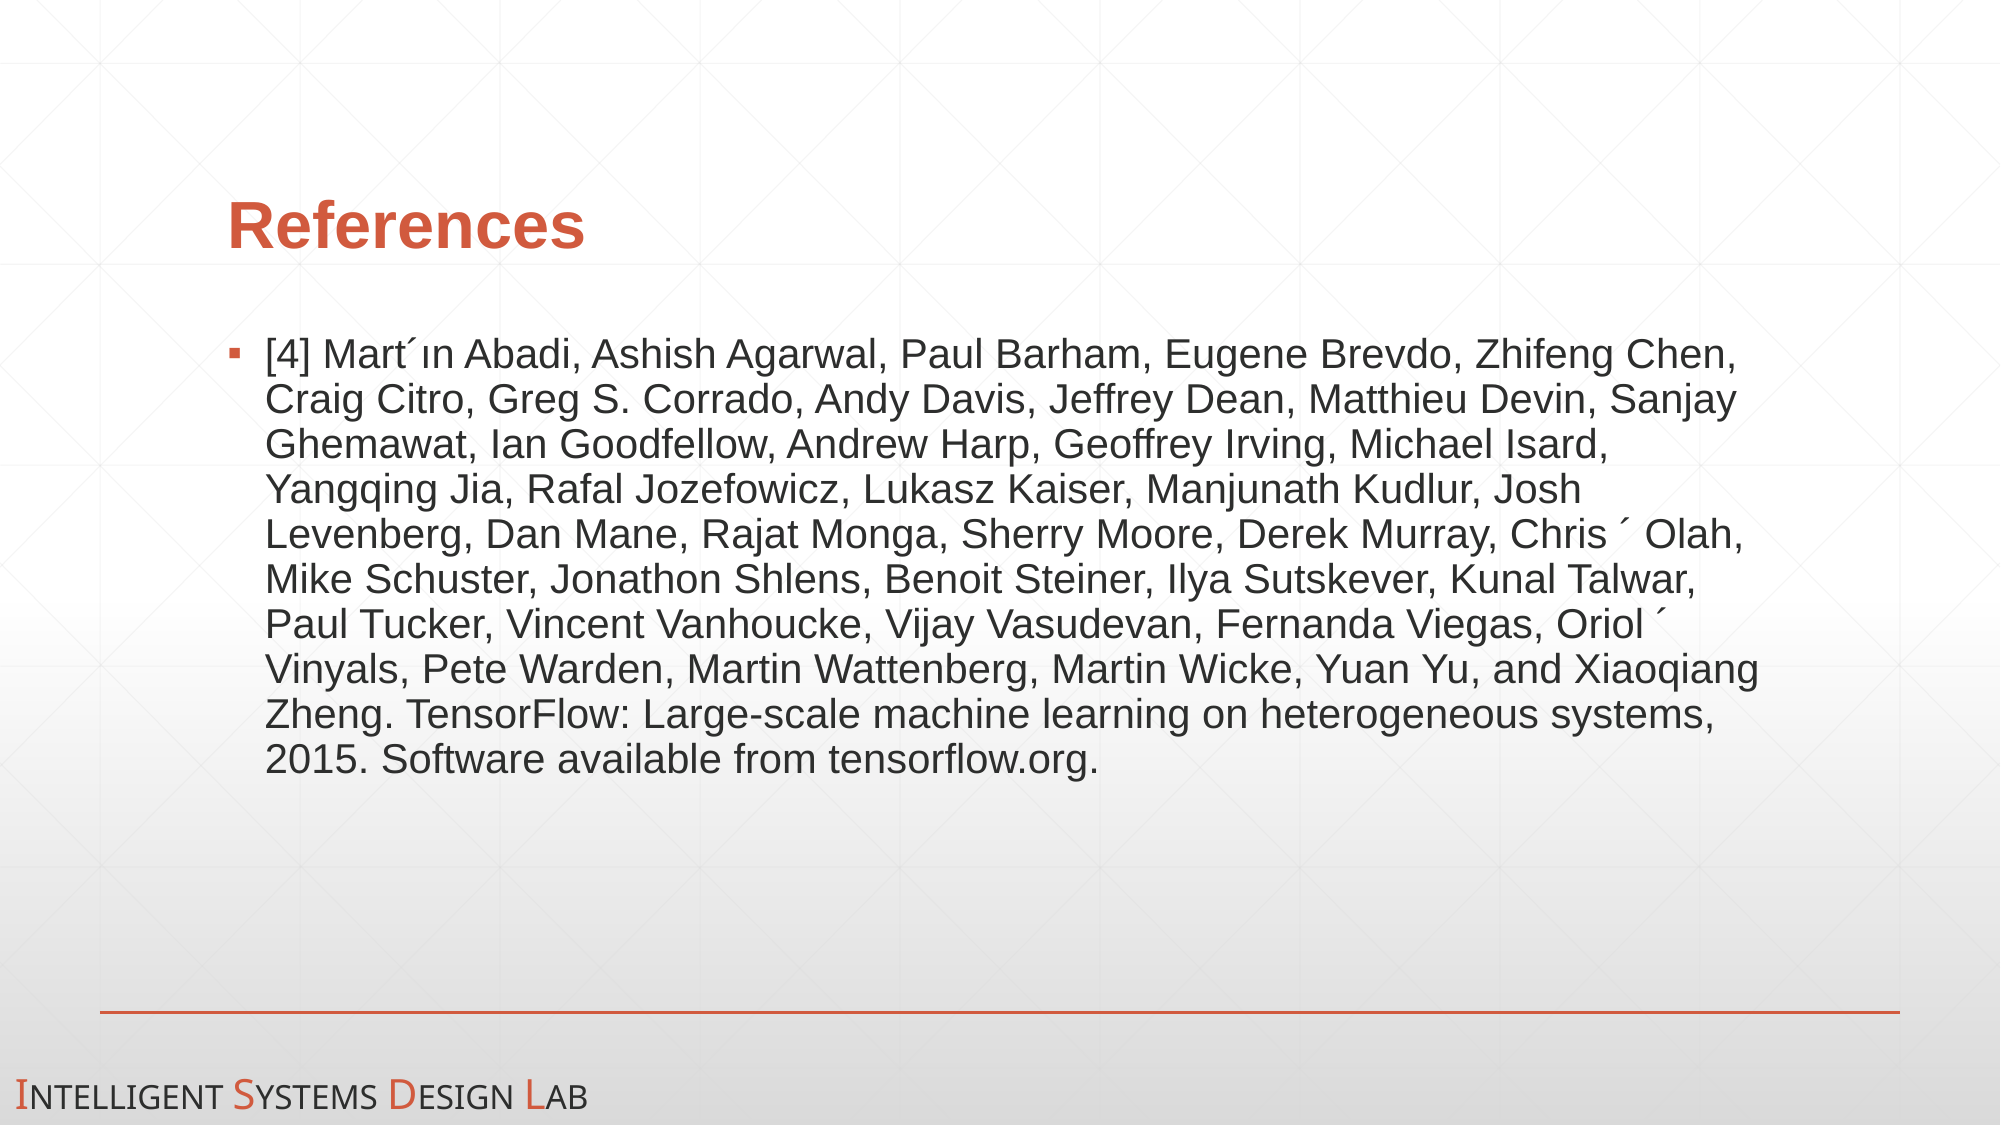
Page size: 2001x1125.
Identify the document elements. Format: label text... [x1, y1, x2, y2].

title References [212, 82, 1788, 271]
list [4] Mart´ın Abadi, Ashish Agarwal, Paul Barham, Eugene Brevdo, Zhifeng Chen, Craig Citro, Greg S. Corrado, Andy Davis, Jeffrey Dean, Matthieu Devin, Sanjay Ghemawat, Ian Goodfellow, Andrew Harp, Geoffrey Irving, Michael Isard, Yangqing Jia, Rafal Jozefowicz, Lukasz Kaiser, Manjunath Kudlur, Josh Levenberg, Dan Mane, Rajat Monga, Sherry Moore, Derek Murray, Chris ´ Olah, Mike Schuster, Jonathon Shlens, Benoit Steiner, Ilya Sutskever, Kunal Talwar, Paul Tucker, Vincent Vanhoucke, Vijay Vasudevan, Fernanda Viegas, Oriol ´ Vinyals, Pete Warden, Martin Wattenberg, Martin Wicke, Yuan Yu, and Xiaoqiang Zheng. TensorFlow: Large-scale machine learning on heterogeneous systems, 2015. Software available from tensorflow.org. [212, 324, 1788, 950]
